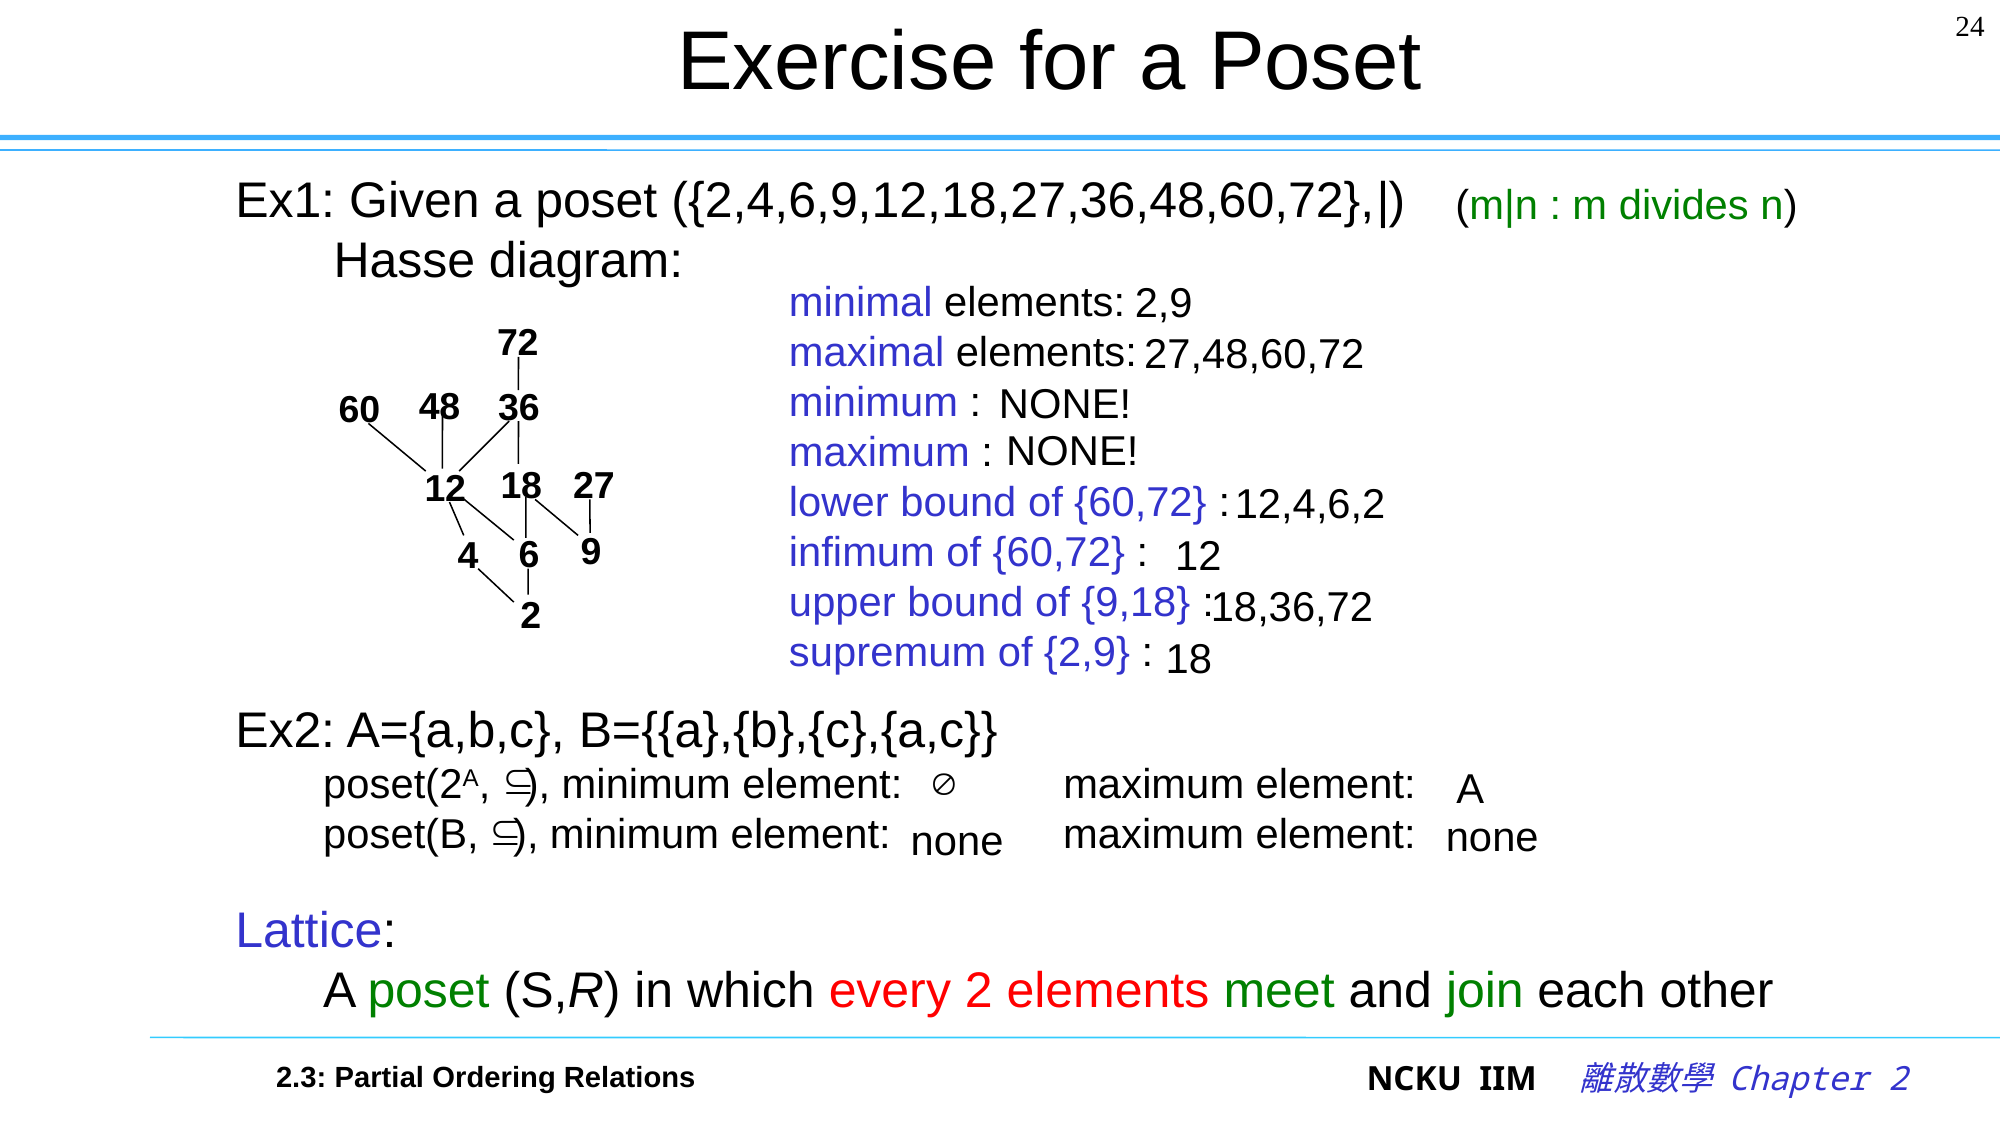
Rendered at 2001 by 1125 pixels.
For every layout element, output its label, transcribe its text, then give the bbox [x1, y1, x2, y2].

text_box 12,4,6,2 [1220, 469, 1401, 534]
text_box 18 [1150, 623, 1228, 689]
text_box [498, 768, 537, 805]
text_box 27,48,60,72 [1129, 319, 1380, 385]
text_box 12 [1160, 521, 1237, 587]
text_box (m|n : m divides n) [1440, 170, 1813, 236]
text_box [485, 819, 524, 856]
text_box none [1431, 802, 1554, 868]
text_box minimal elements: maximal elements: minimum : maximum : lower bound of {60,72} : infimum of {60,72} : upper bound of {9,18} : supremum of {2,9} : [774, 266, 1245, 682]
text_box Ex1: Given a poset ({2,4,6,9,12,18,27,36,48,60,72},|) Hasse diagram: Ex2: A={a,b,c}, B={{a},{b},{c},{a,c}} poset(2A, ), minimum element: maximum element: poset(B, ), minimum element: maximum element: Lattice: A poset (S,R) in which every 2 elements meet and join each other [220, 159, 1813, 1048]
text_box 18,36,72 [1196, 571, 1389, 637]
title Exercise for a Poset [266, 0, 1834, 113]
text_box NONE! [991, 416, 1154, 482]
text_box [323, 310, 631, 645]
text_box 2.3: Partial Ordering Relations [261, 1051, 711, 1101]
slide_number 24 [1834, 0, 2000, 75]
text_box NONE! [984, 369, 1147, 435]
text_box A [1441, 754, 1500, 802]
text_box none [895, 806, 1019, 872]
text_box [926, 763, 965, 802]
text_box 2,9 [1120, 268, 1208, 334]
